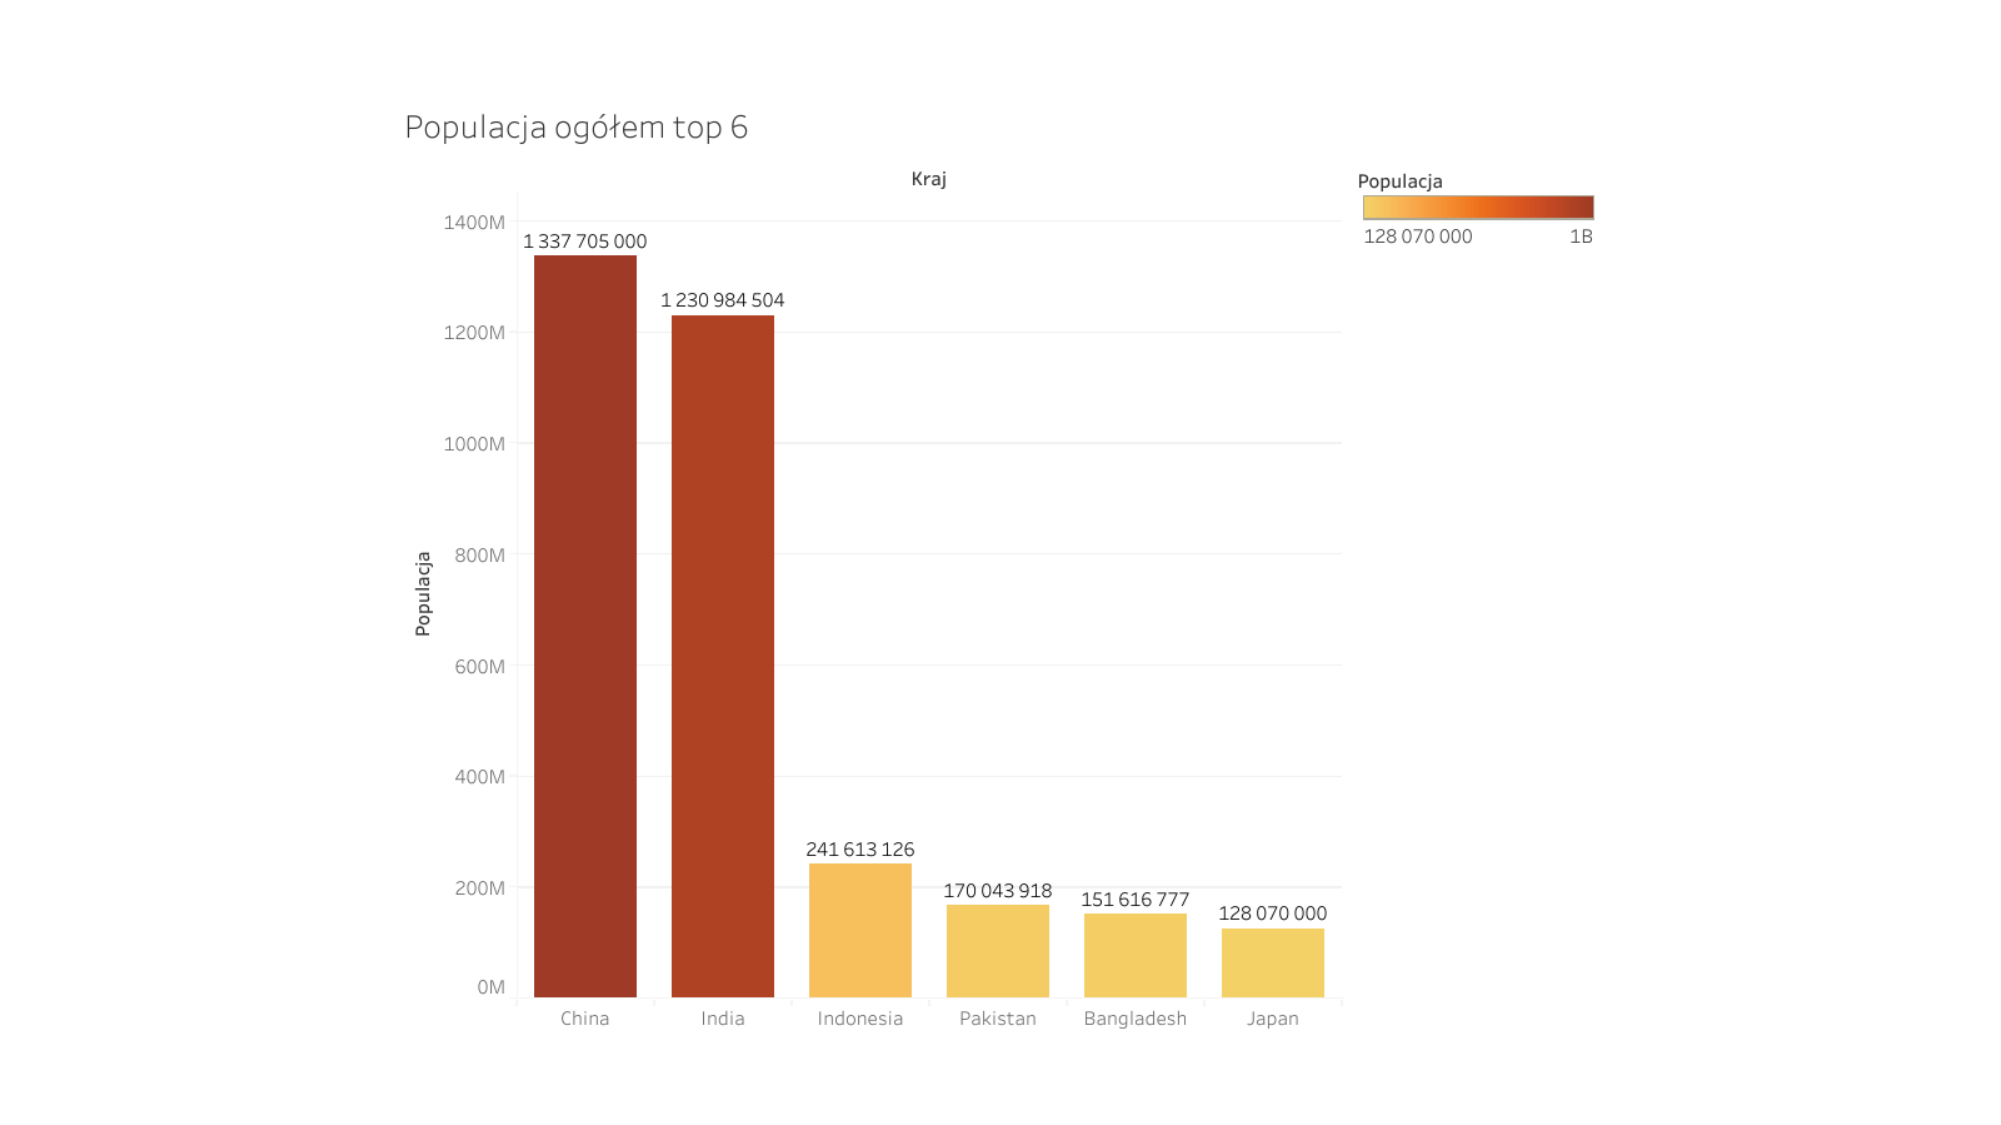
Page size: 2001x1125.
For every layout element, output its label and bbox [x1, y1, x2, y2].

picture [398, 94, 1602, 1031]
